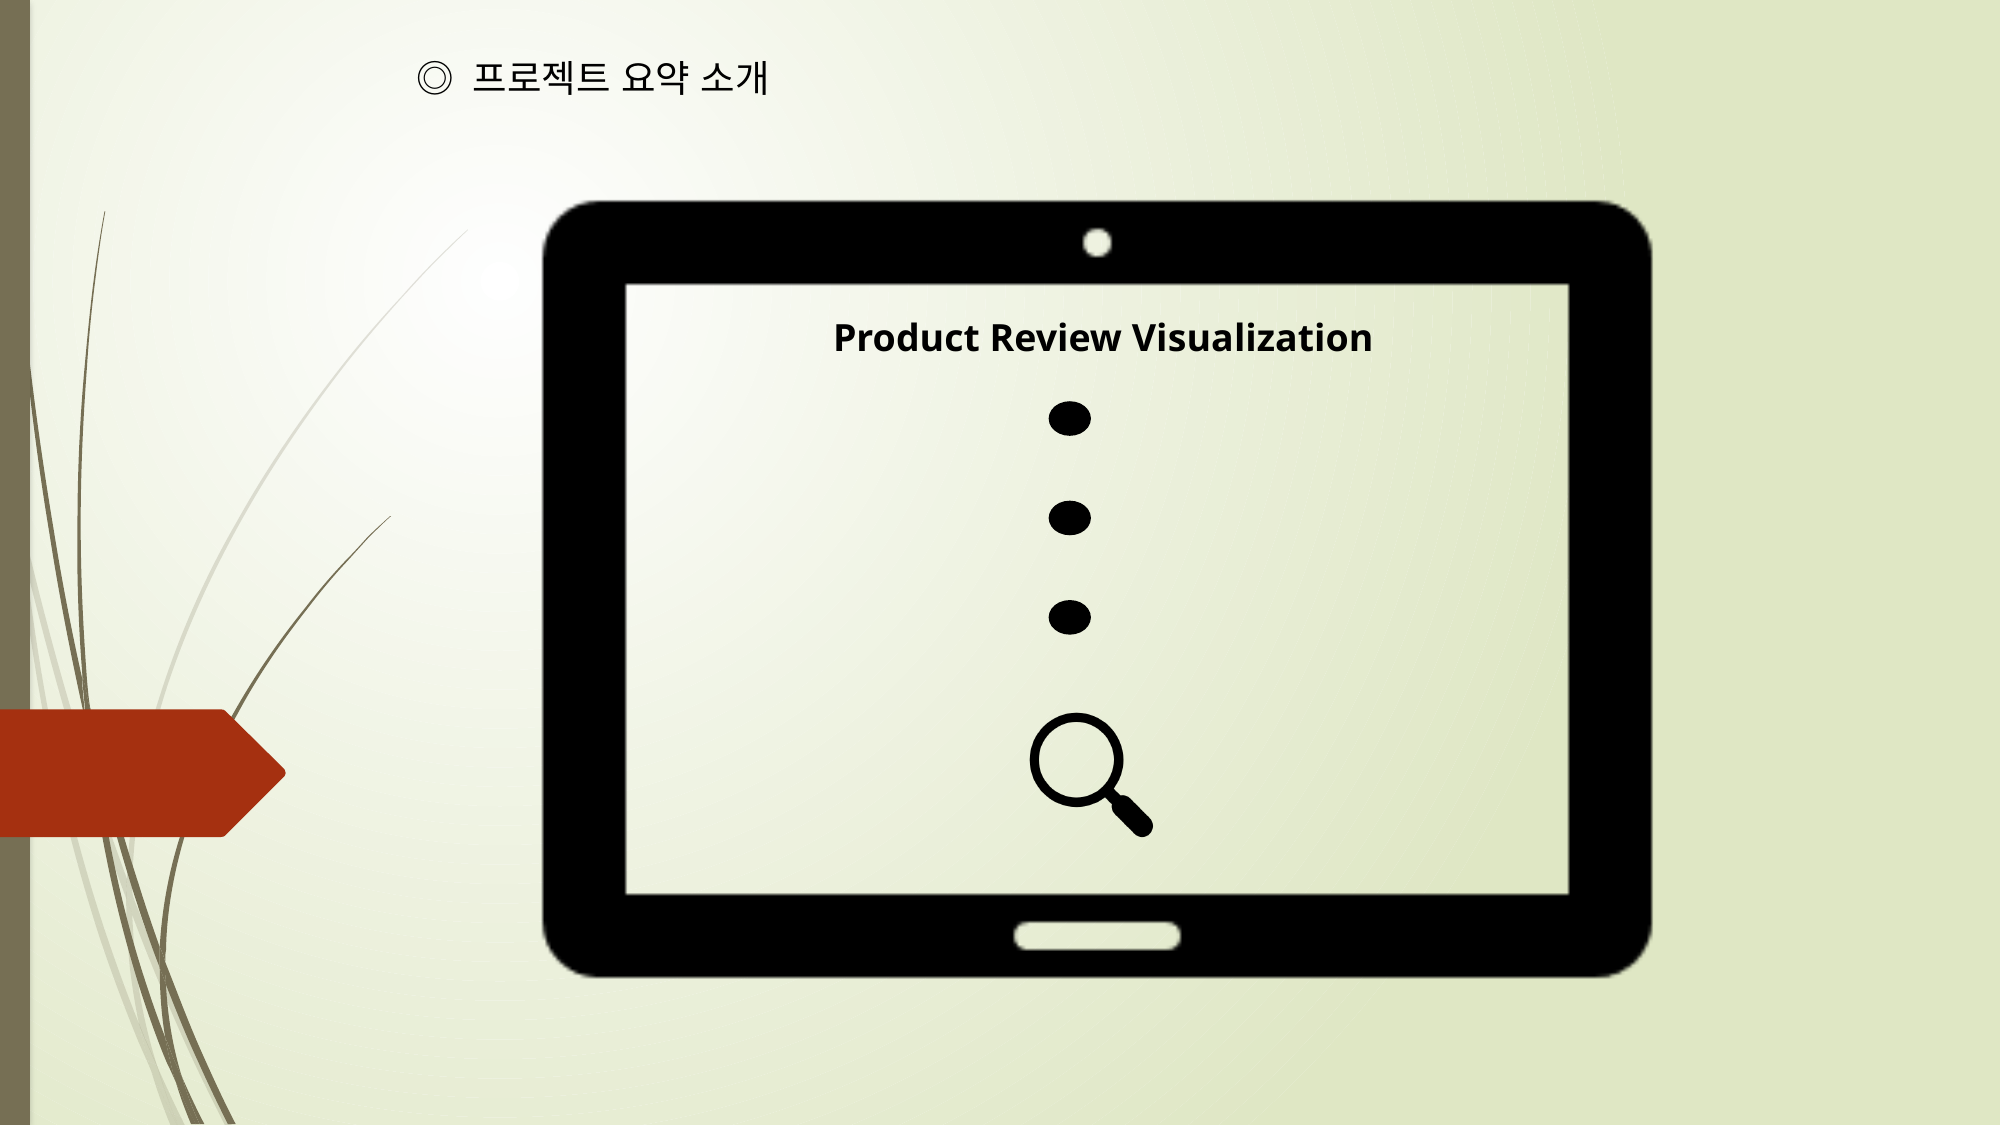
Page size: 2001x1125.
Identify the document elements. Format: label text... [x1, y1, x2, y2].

picture [433, 0, 1764, 1125]
text_box ◎ 프로젝트 요약 소개 [401, 47, 428, 108]
